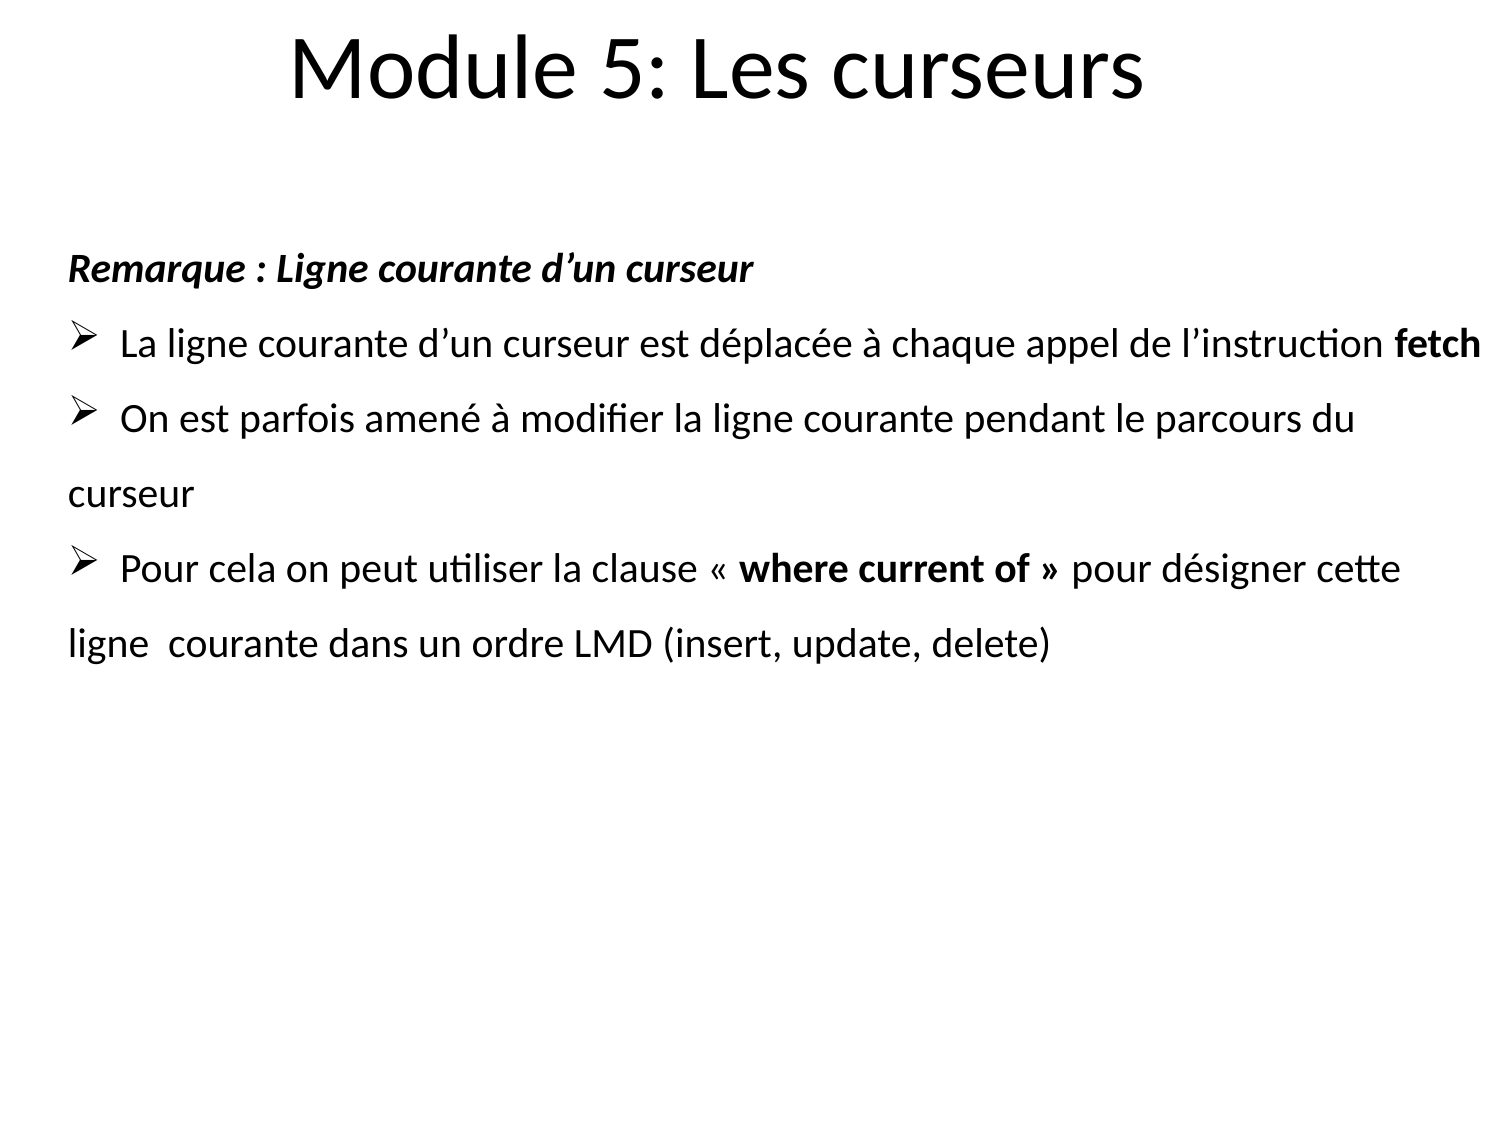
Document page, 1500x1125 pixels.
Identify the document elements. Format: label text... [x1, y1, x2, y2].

text_box Module 5: Les curseurs [253, 0, 1183, 125]
text_box Remarque : Ligne courante d’un curseur La ligne courante d’un curseur est déplacée à chaque appel de l’instruction fetch On est parfois amené à modifier la ligne courante pendant le parcours du curseur Pour cela on peut utiliser la clause « where current of » pour désigner cette ligne courante dans un ordre LMD (insert, update, delete) [53, 208, 1500, 748]
